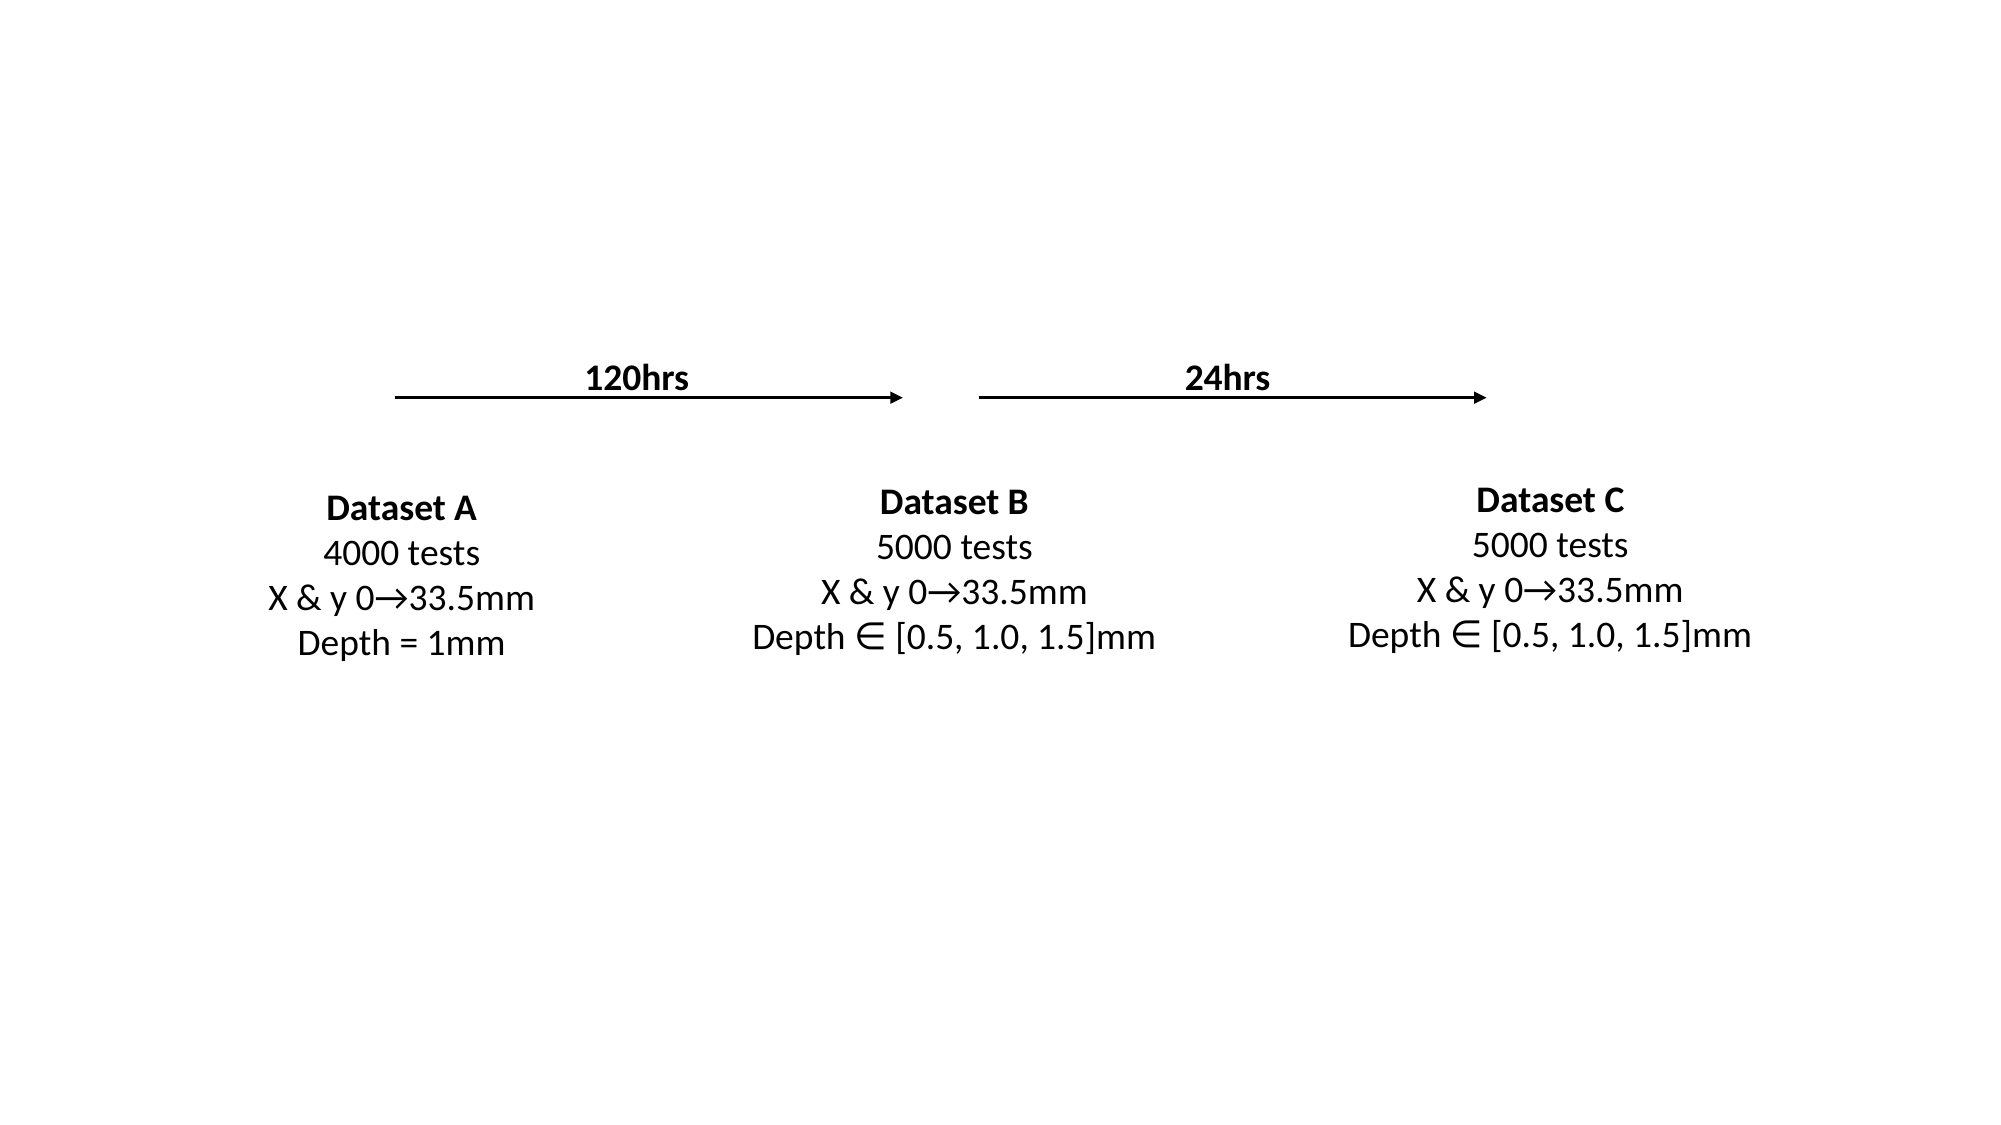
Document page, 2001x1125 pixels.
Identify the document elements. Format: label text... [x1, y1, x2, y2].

text_box 24hrs [1170, 398, 1329, 406]
text_box 120hrs [569, 398, 728, 406]
text_box Dataset B 5000 tests X & y 0→33.5mm Depth ∈ [0.5, 1.0, 1.5]mm [726, 469, 1183, 665]
text_box Dataset C 5000 tests X & y 0→33.5mm Depth ∈ [0.5, 1.0, 1.5]mm [1322, 467, 1778, 663]
text_box 120hrs [569, 345, 728, 397]
text_box Dataset A 4000 tests X & y 0→33.5mm Depth = 1mm [195, 475, 609, 670]
text_box 24hrs [1170, 345, 1329, 397]
